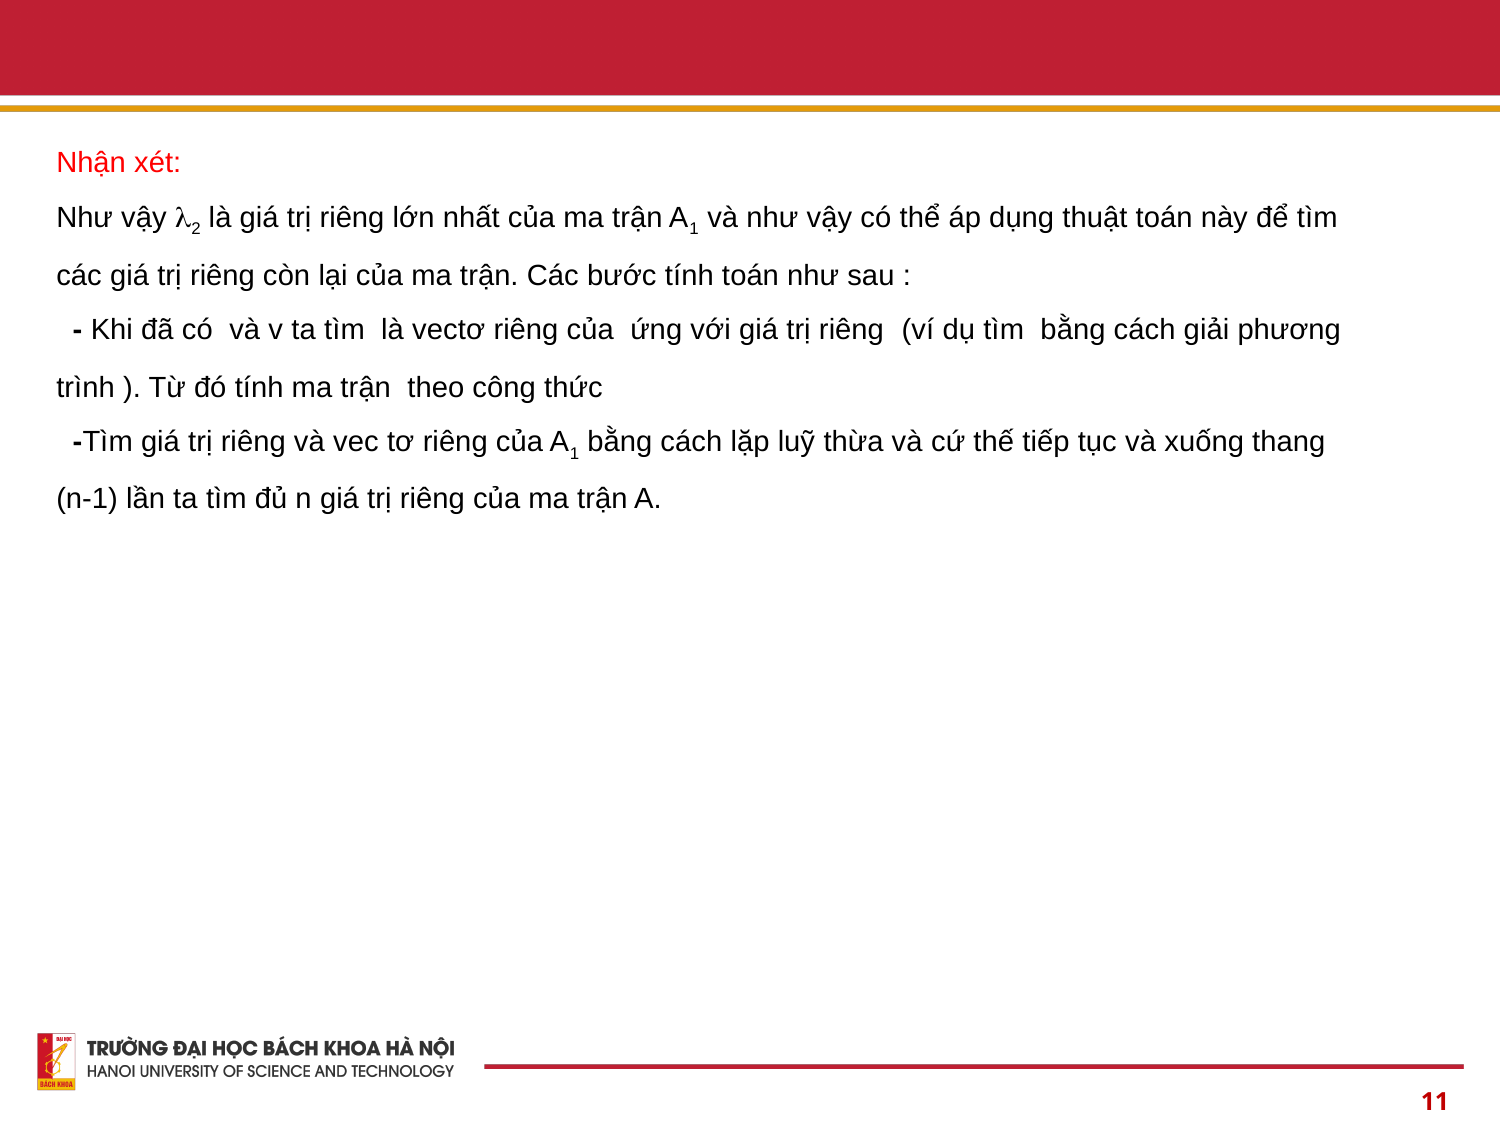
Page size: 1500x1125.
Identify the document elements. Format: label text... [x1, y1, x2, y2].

picture [0, 0, 1500, 1125]
slide_number 11 [1126, 1078, 1464, 1125]
